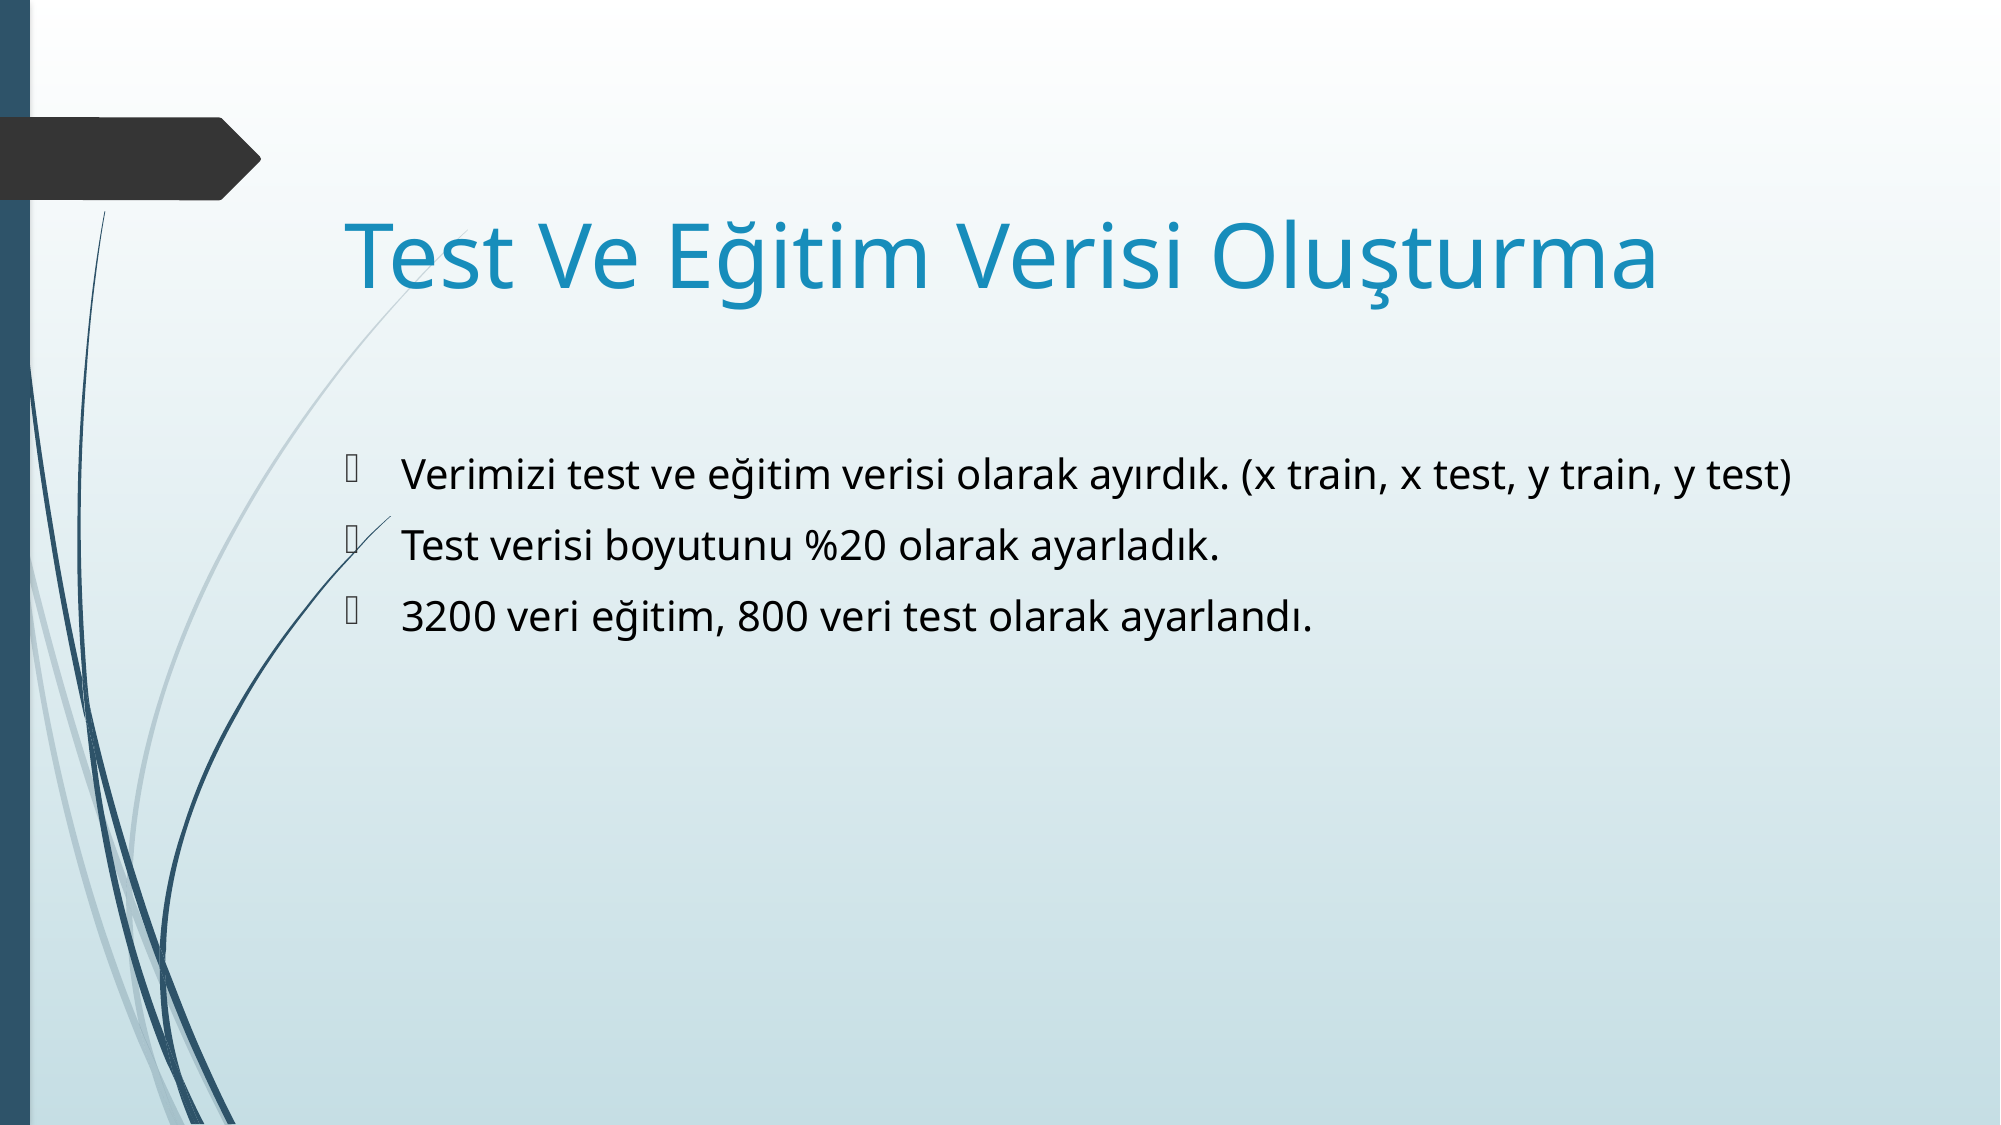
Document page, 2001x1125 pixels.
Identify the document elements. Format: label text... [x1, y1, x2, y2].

list Verimizi test ve eğitim verisi olarak ayırdık. (x train, x test, y train, y test) Test verisi boyutunu %20 olarak ayarladık. 3200 veri eğitim, 800 veri test olarak ayarlandı. [329, 440, 1896, 911]
title Test Ve Eğitim Verisi Oluşturma [329, 191, 1792, 402]
